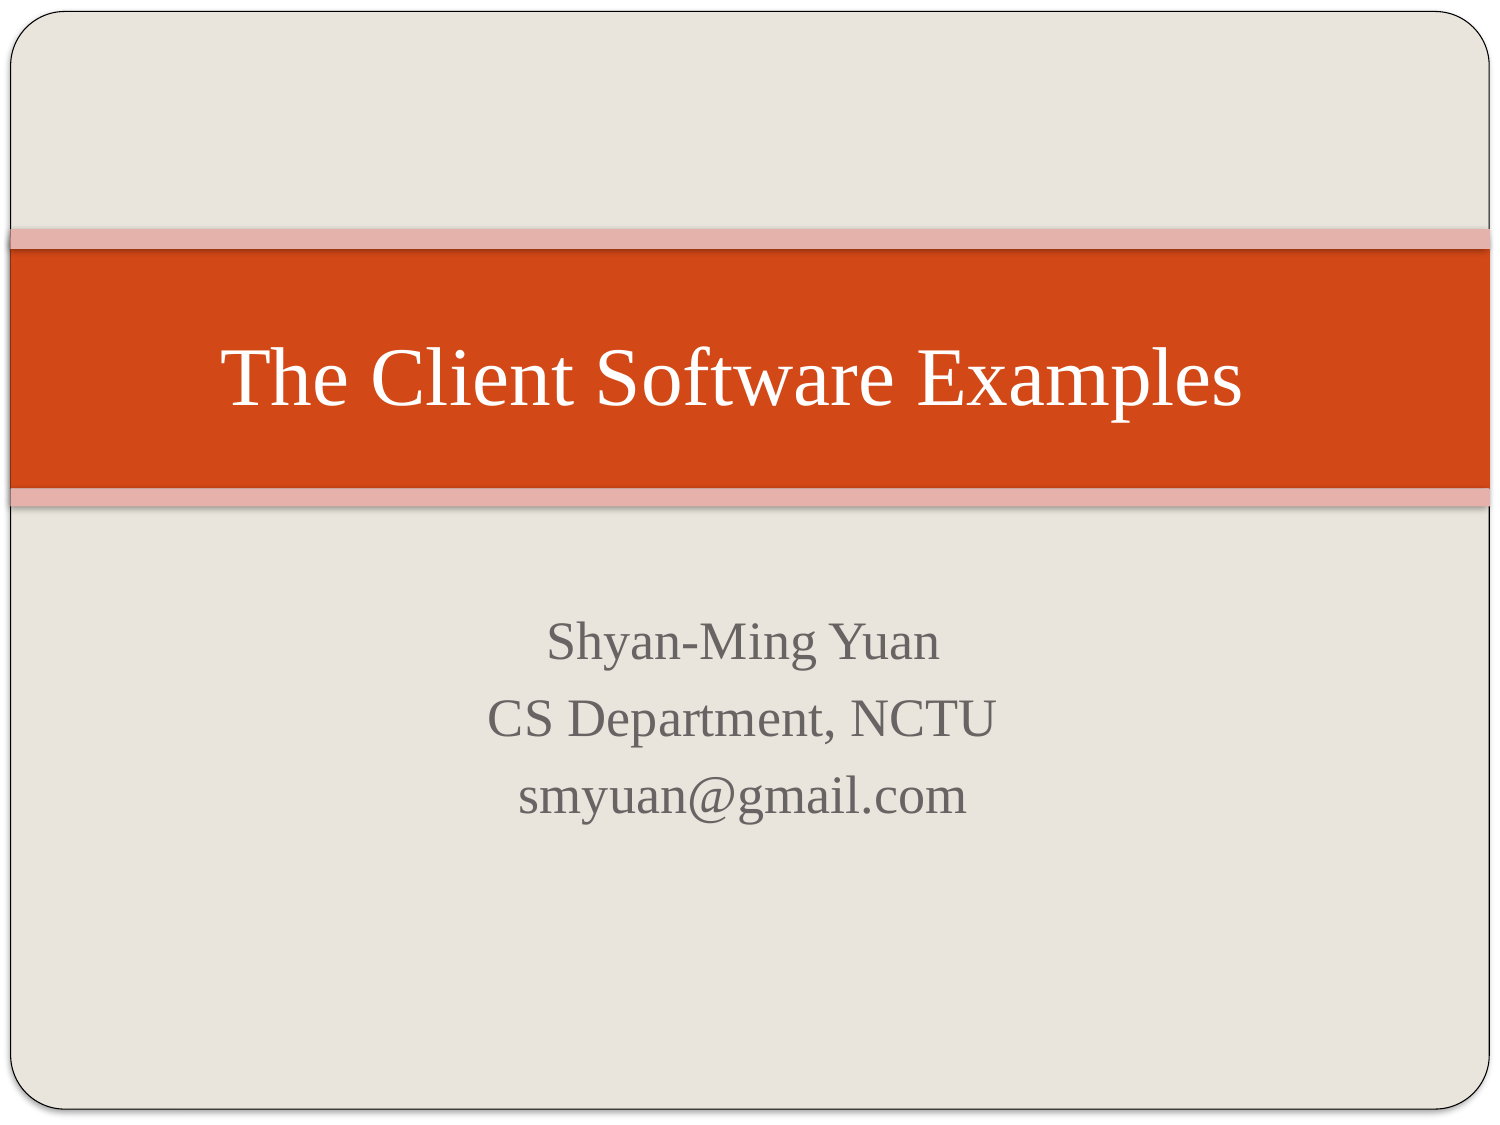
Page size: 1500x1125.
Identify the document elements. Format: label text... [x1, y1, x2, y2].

title The Client Software Examples [25, 196, 1462, 438]
subtitle Shyan-Ming Yuan CS Department, NCTU smyuan@gmail.com [218, 597, 1269, 886]
